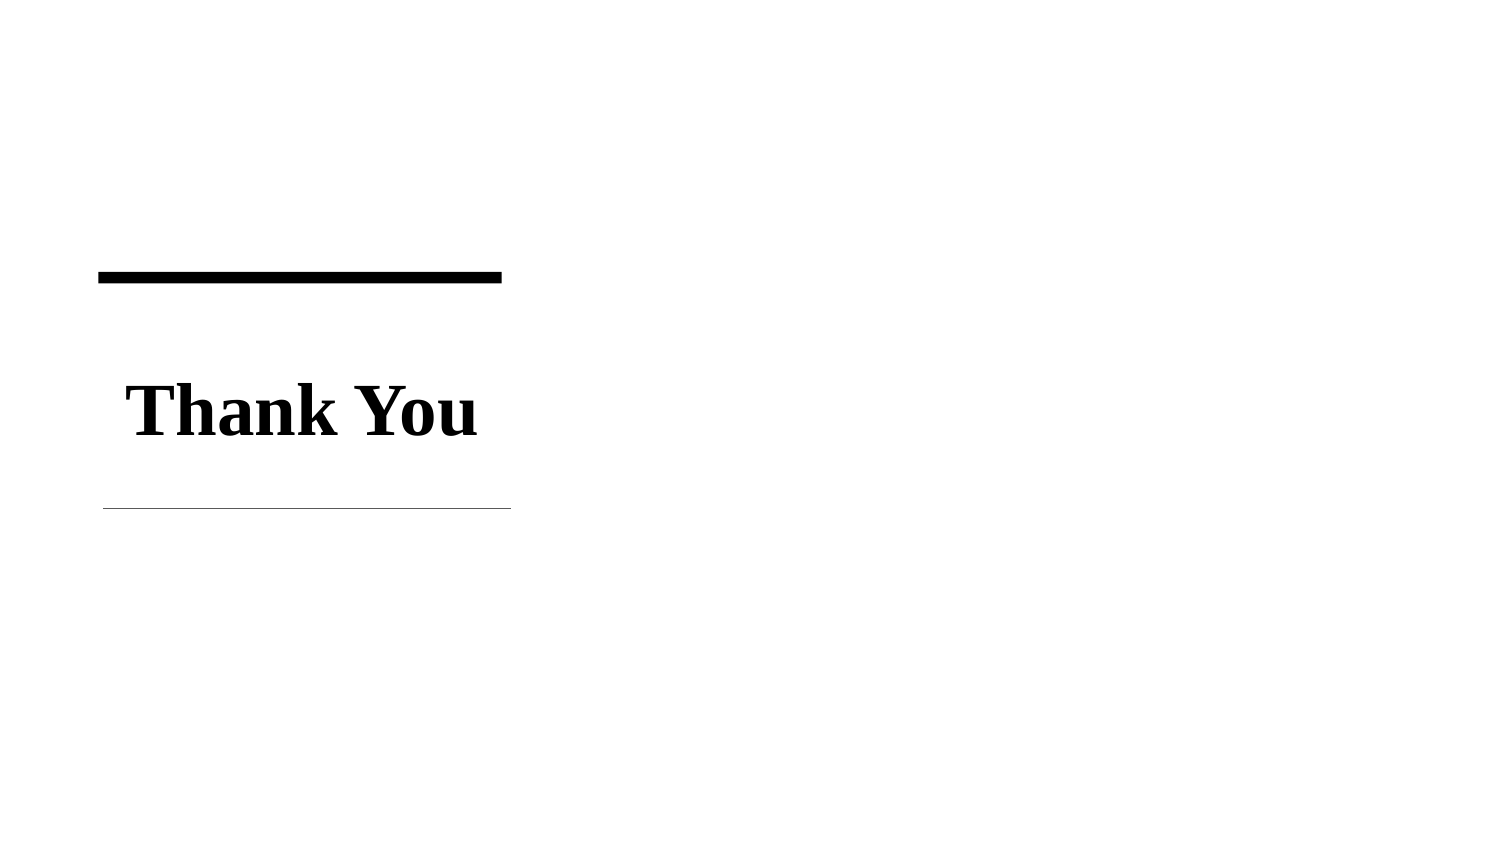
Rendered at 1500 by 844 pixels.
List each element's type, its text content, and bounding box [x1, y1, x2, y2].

text_box Thank You [98, 308, 507, 458]
text_box [98, 271, 502, 284]
